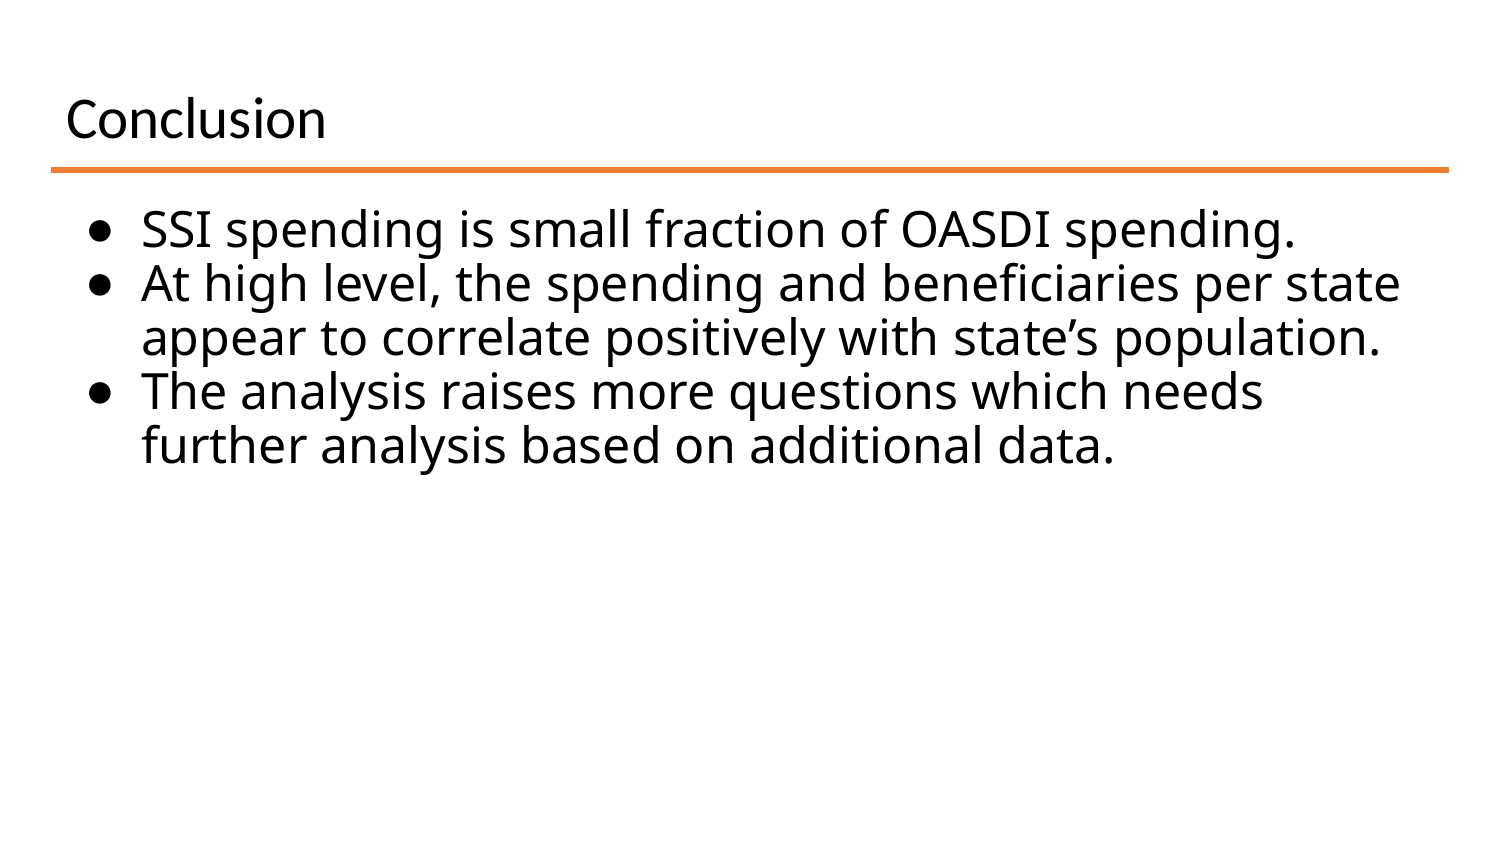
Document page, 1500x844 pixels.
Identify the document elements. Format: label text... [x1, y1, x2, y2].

list SSI spending is small fraction of OASDI spending. At high level, the spending and beneficiaries per state appear to correlate positively with state’s population. The analysis raises more questions which needs further analysis based on additional data. [51, 189, 1449, 750]
title Conclusion [51, 72, 1449, 167]
